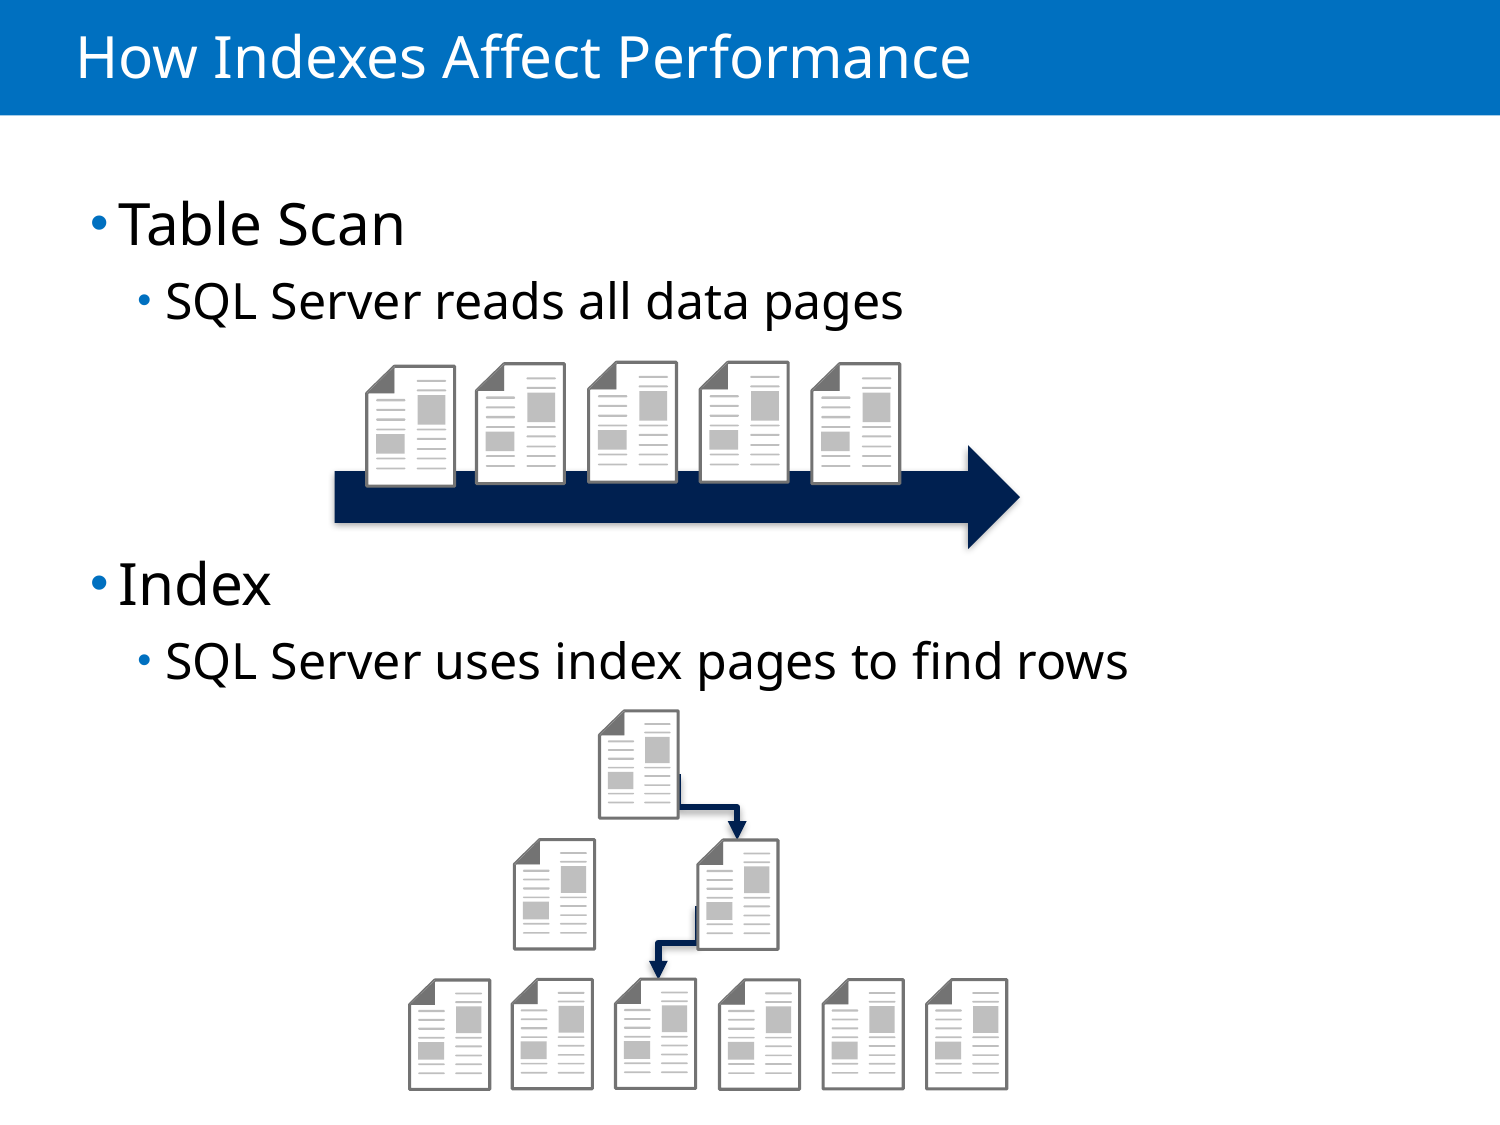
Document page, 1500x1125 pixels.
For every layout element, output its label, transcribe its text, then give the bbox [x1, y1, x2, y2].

title How Indexes Affect Performance [75, 0, 1351, 122]
text_box Table Scan SQL Server reads all data pages Index SQL Server uses index pages to find rows [75, 179, 1408, 1009]
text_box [334, 362, 1021, 1090]
